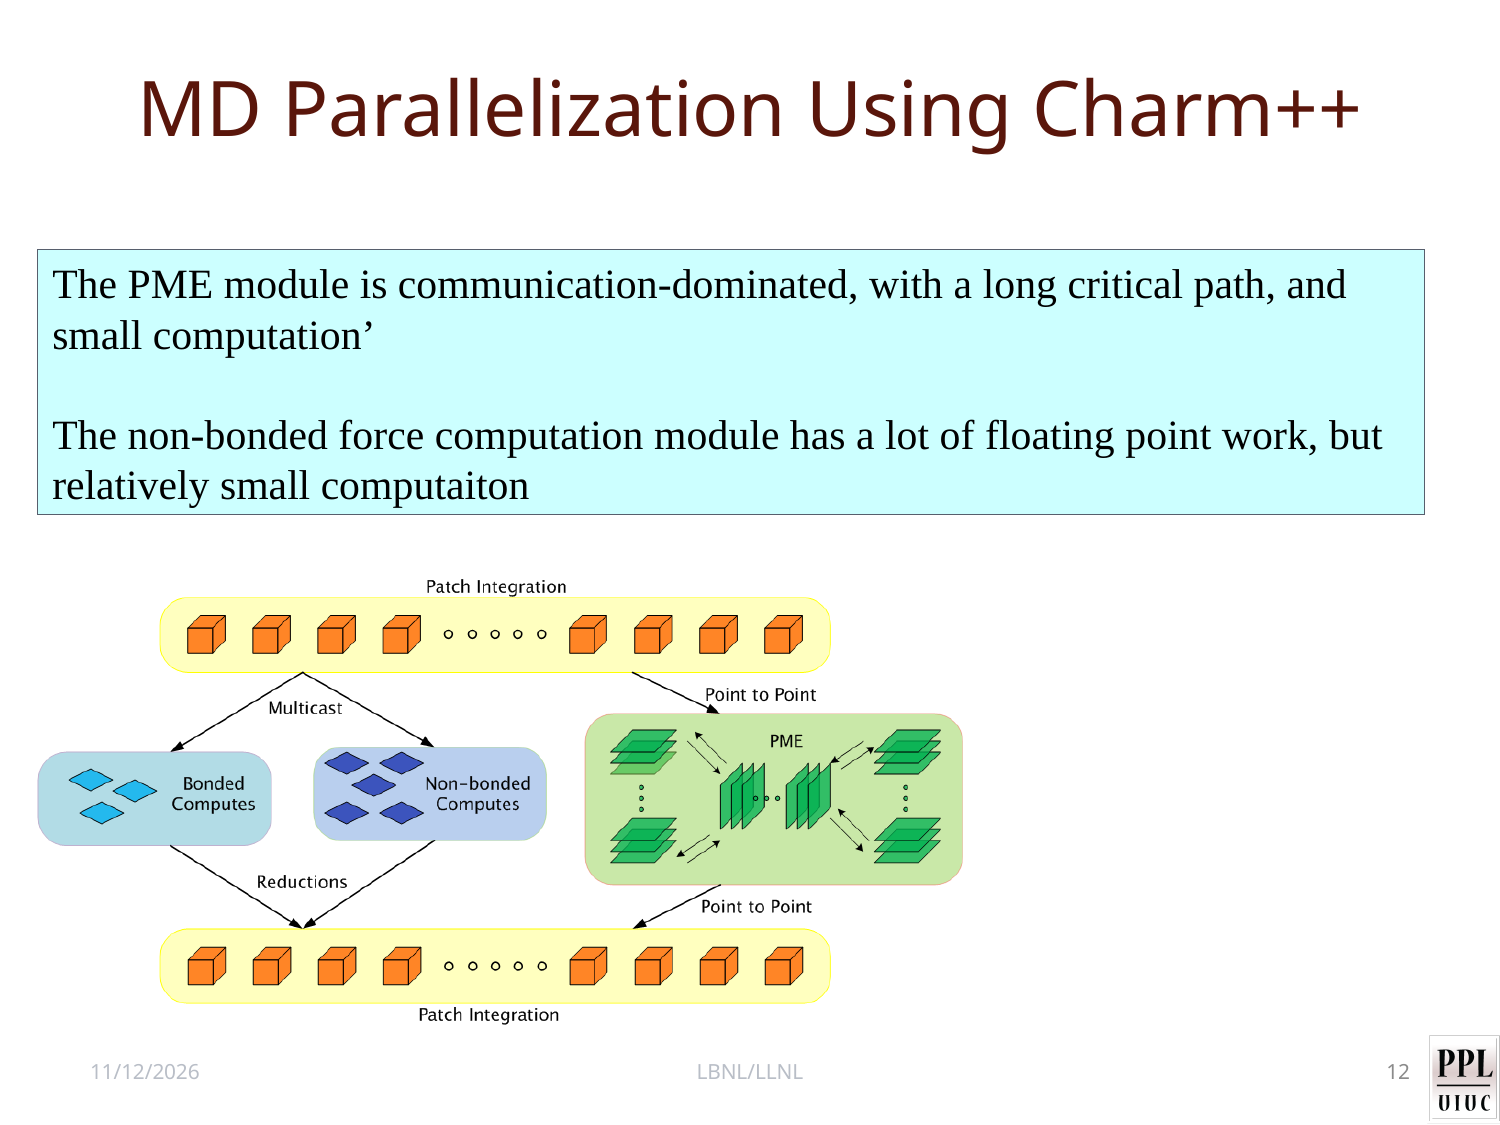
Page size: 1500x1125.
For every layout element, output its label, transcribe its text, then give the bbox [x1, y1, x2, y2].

footer LBNL/LLNL [512, 1042, 988, 1103]
slide_number 12 [1074, 1042, 1425, 1103]
picture [36, 574, 963, 1026]
title MD Parallelization Using Charm++ [75, 12, 1425, 200]
text_box The PME module is communication-dominated, with a long critical path, and small computation’ The non-bonded force computation module has a lot of floating point work, but relatively small computaiton [37, 249, 1425, 515]
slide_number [75, 1042, 425, 1103]
picture [1425, 1032, 1500, 1125]
